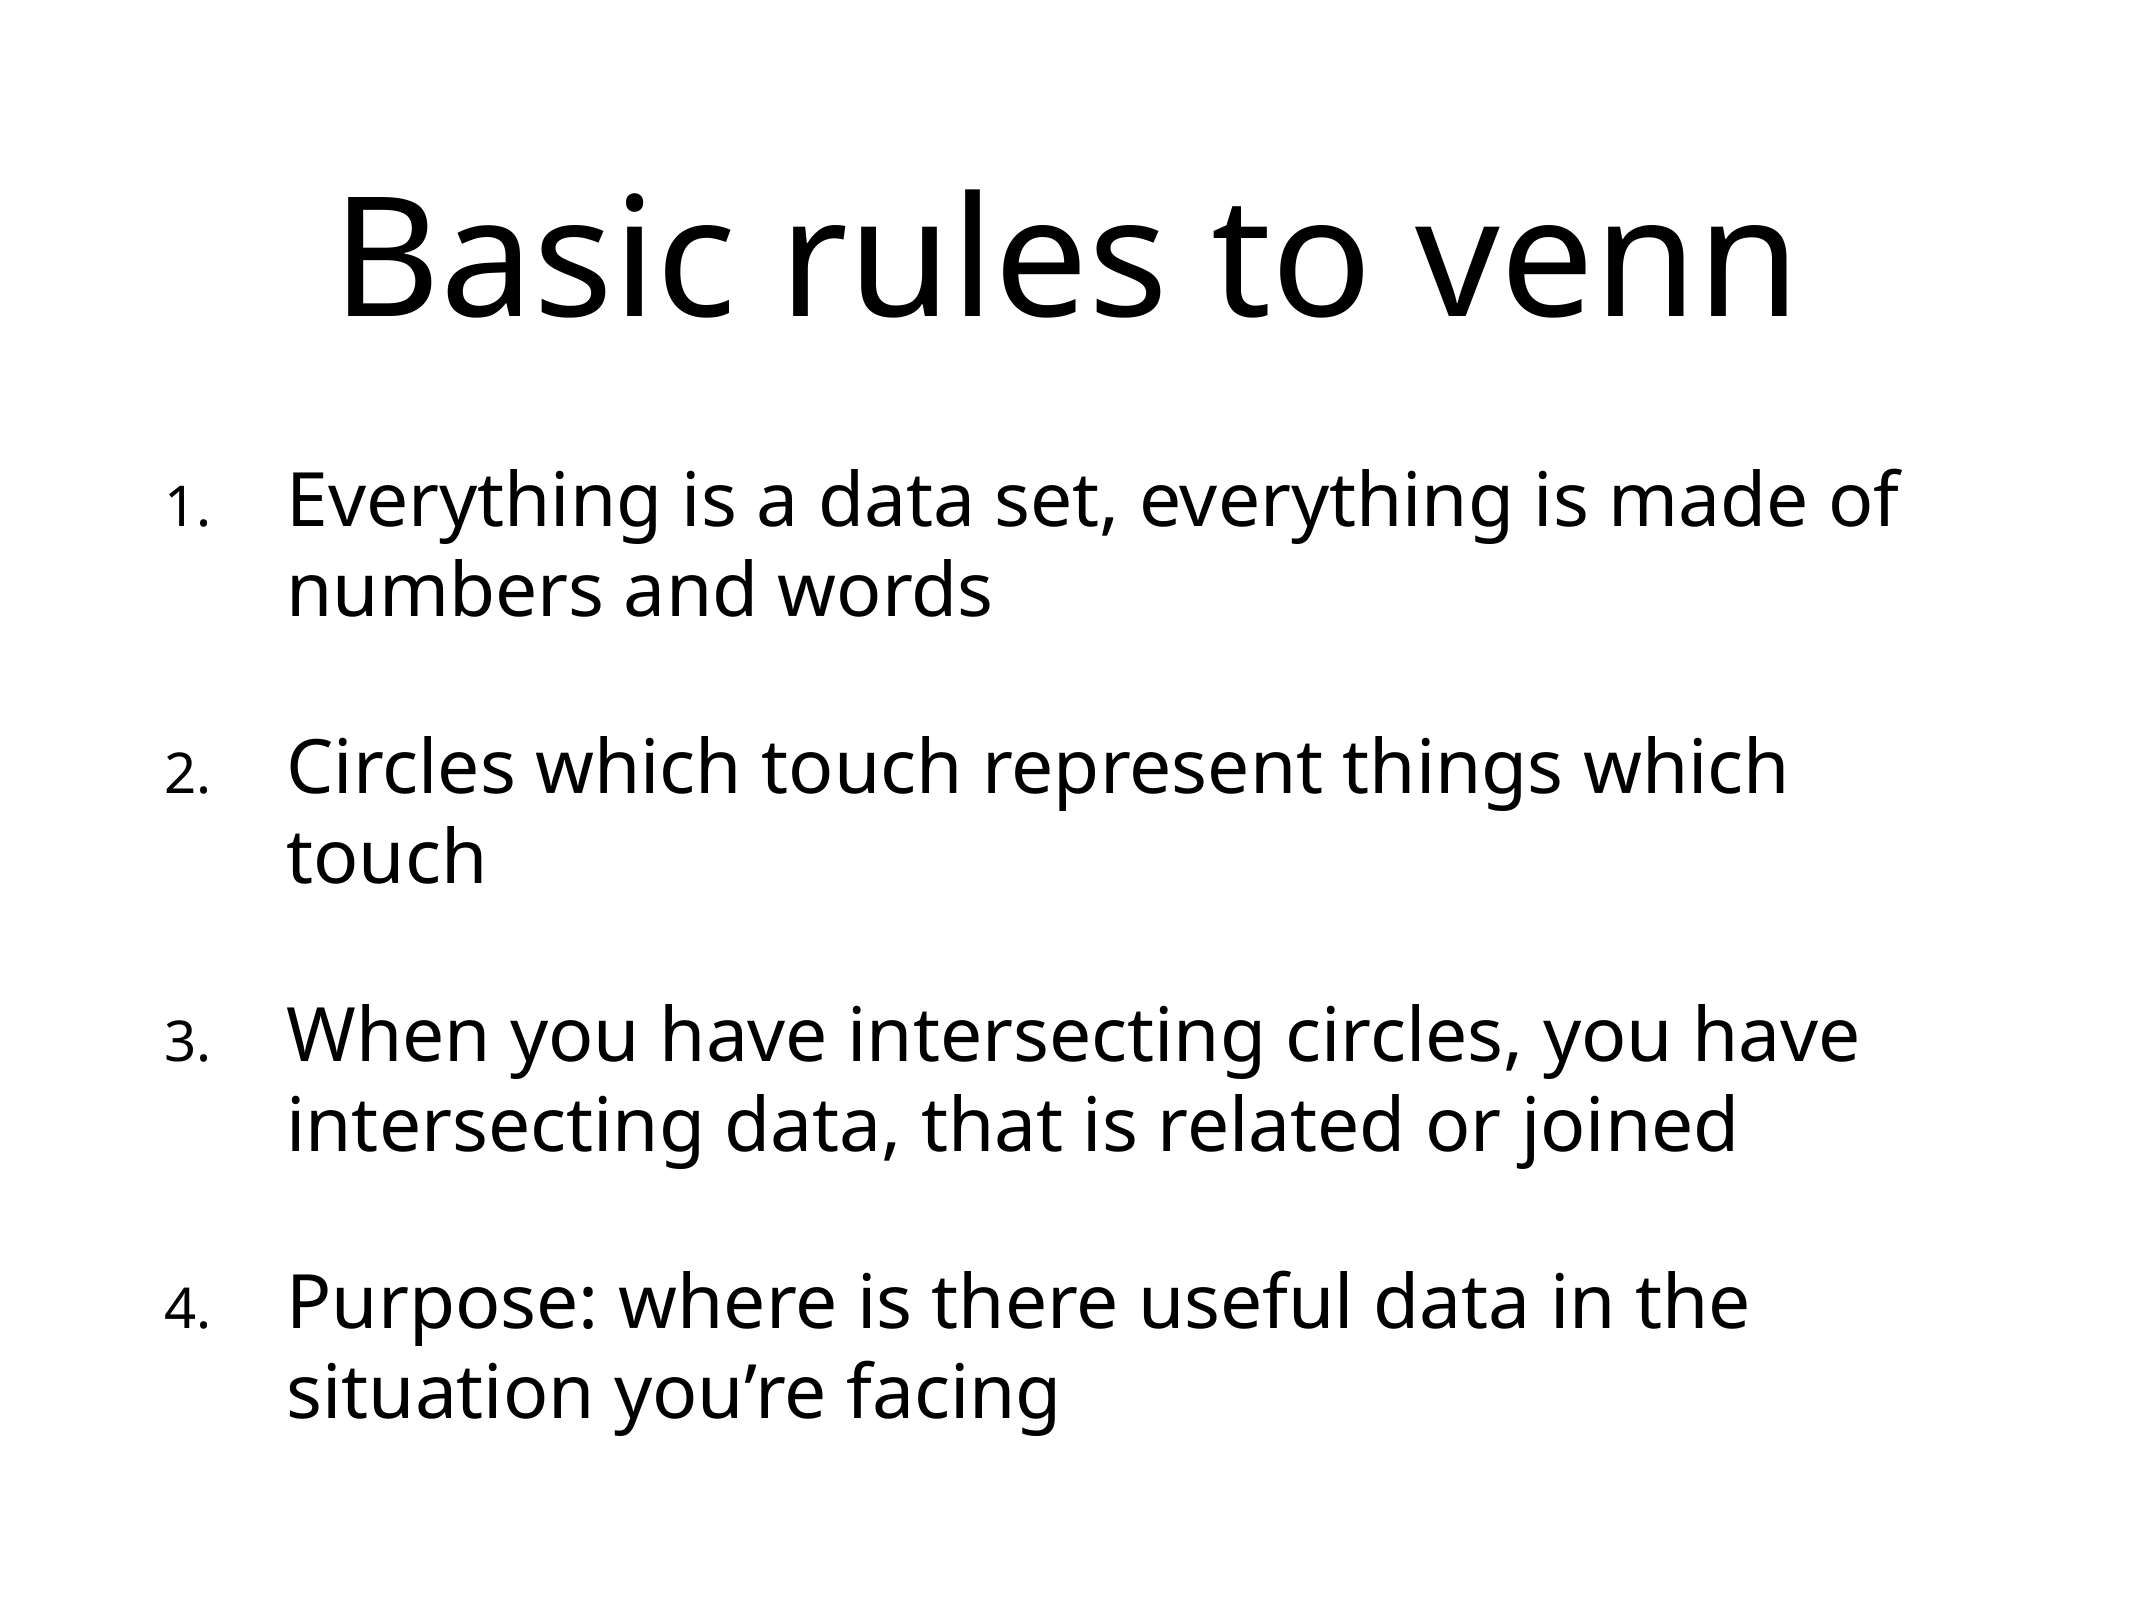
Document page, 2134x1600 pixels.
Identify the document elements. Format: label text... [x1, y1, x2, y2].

list Everything is a data set, everything is made of numbers and words Circles which touch represent things which touch When you have intersecting circles, you have intersecting data, that is related or joined Purpose: where is there useful data in the situation you’re facing [155, 426, 1978, 1459]
title Basic rules to venn [155, 72, 1978, 426]
